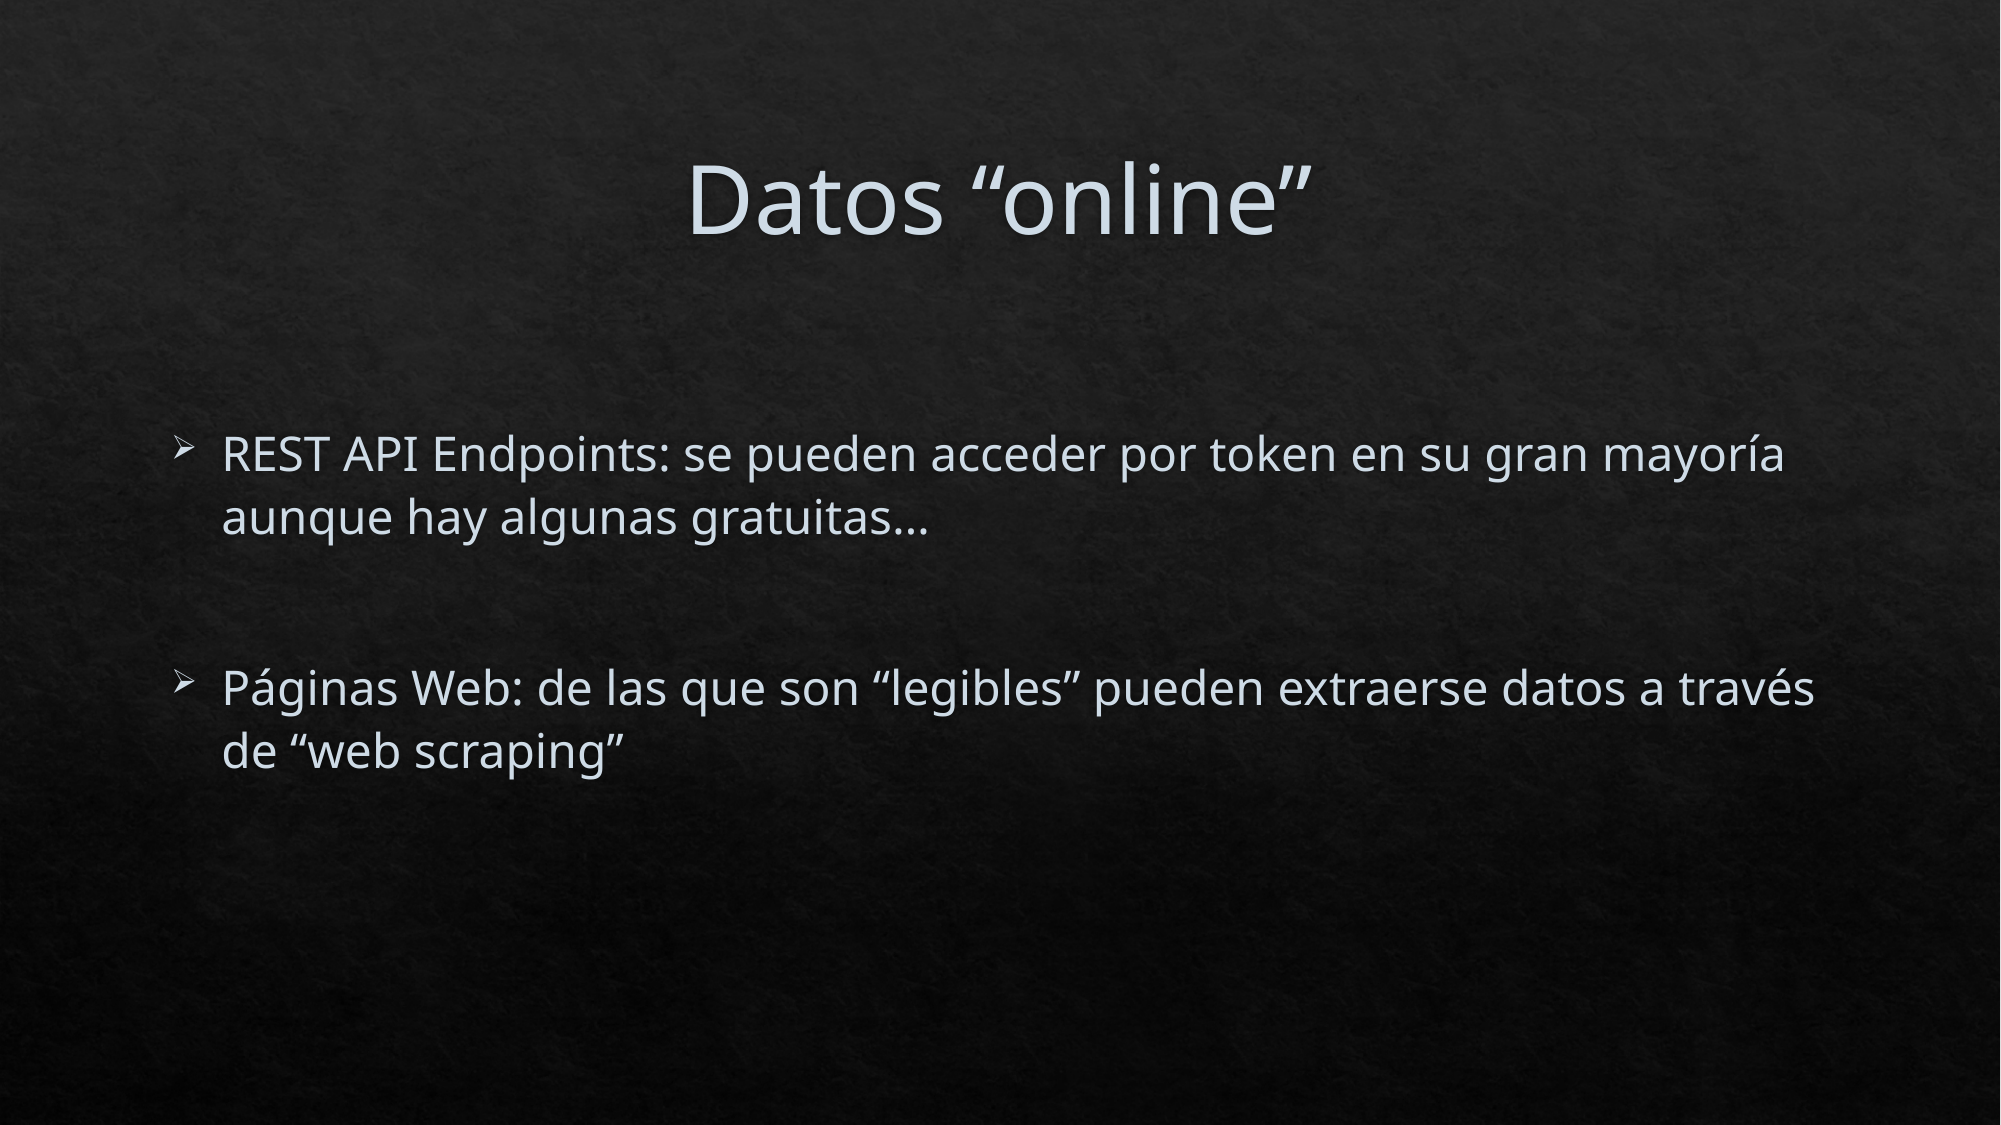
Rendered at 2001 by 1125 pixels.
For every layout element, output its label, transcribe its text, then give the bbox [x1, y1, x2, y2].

list REST API Endpoints: se pueden acceder por token en su gran mayoría aunque hay algunas gratuitas… Páginas Web: de las que son “legibles” pueden extraerse datos a través de “web scraping” [149, 410, 1849, 950]
title Datos “online” [149, 99, 1849, 307]
